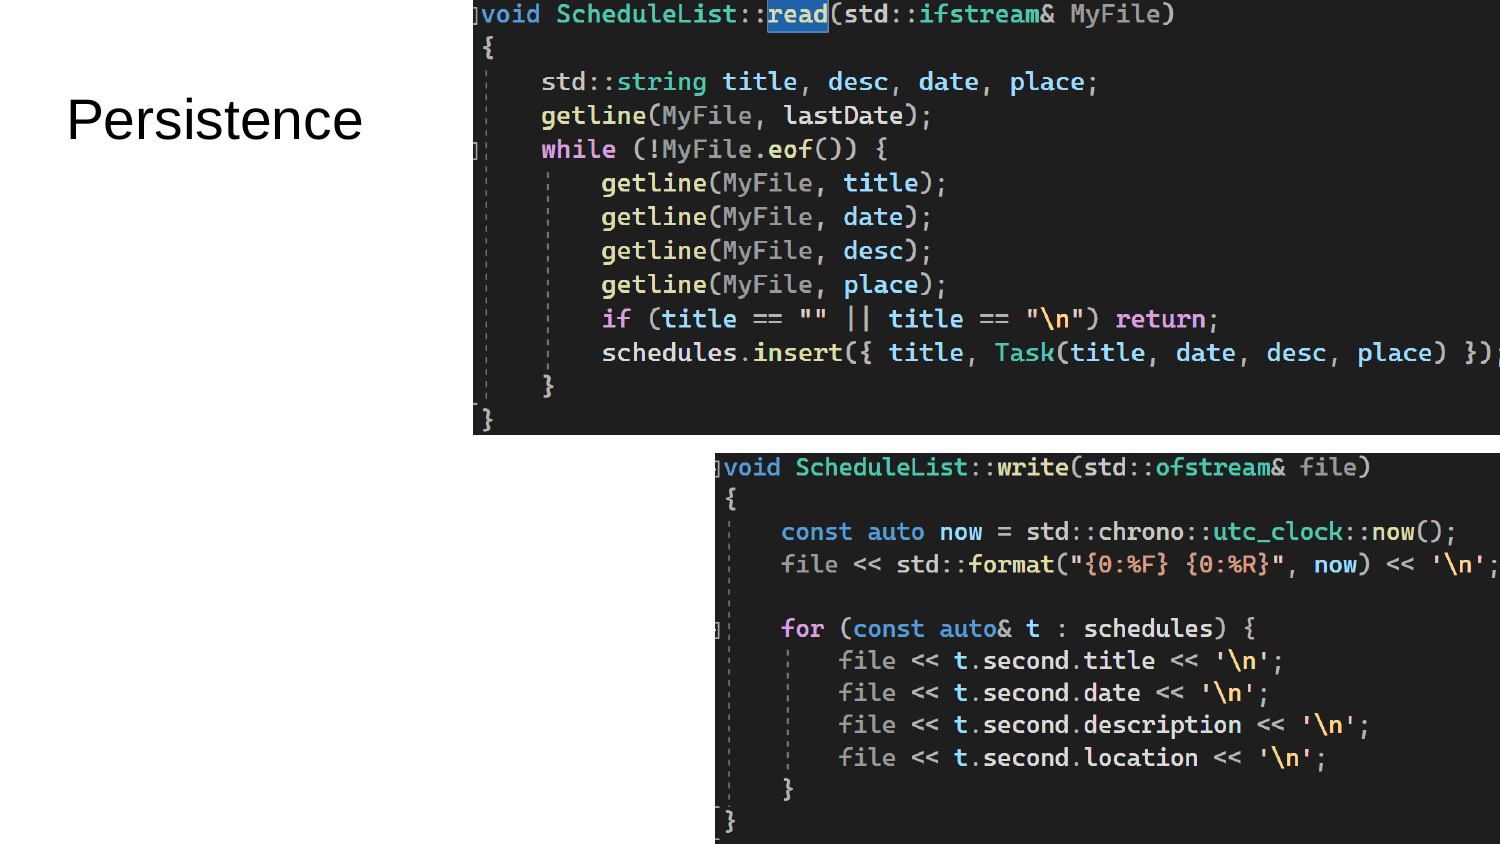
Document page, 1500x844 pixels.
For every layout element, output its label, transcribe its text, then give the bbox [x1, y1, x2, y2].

title Persistence [51, 72, 468, 167]
picture [473, 0, 1500, 435]
picture [715, 453, 1500, 844]
